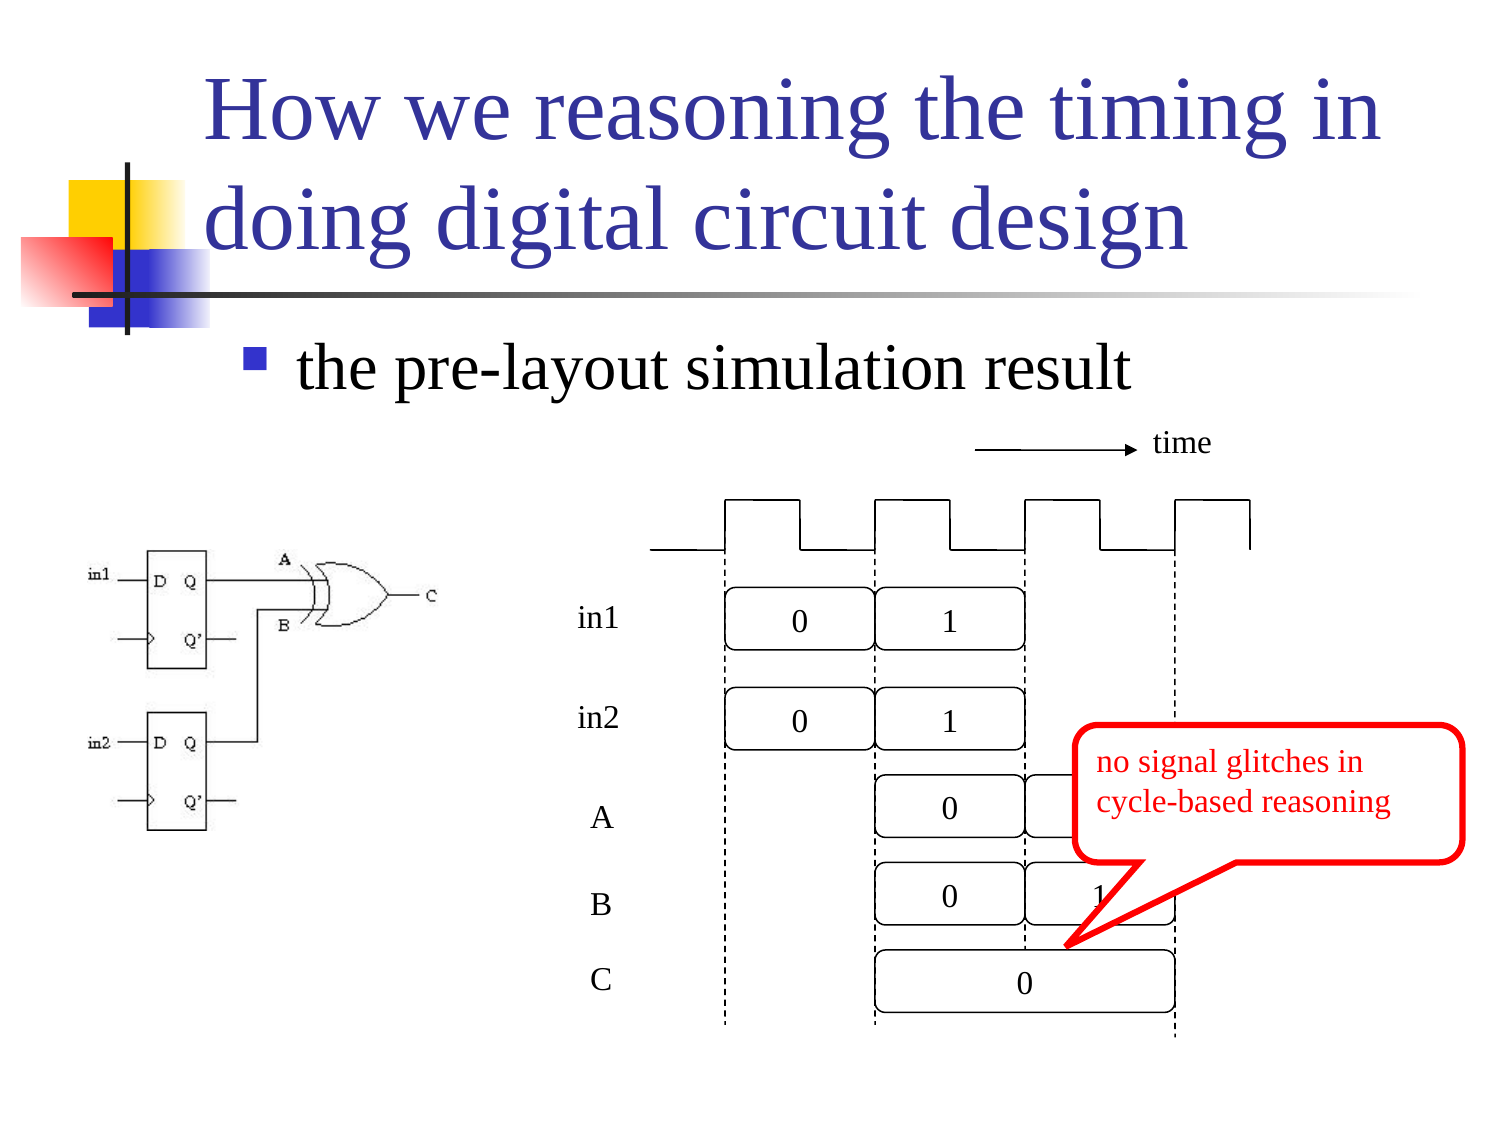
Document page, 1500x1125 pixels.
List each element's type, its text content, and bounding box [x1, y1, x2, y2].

picture [87, 549, 440, 831]
list the pre-layout simulation result [225, 324, 1500, 419]
text_box no signal glitches in cycle-based reasoning [1250, 724, 1463, 863]
title How we reasoning the timing in doing digital circuit design [188, 35, 1468, 275]
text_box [562, 412, 1250, 1038]
